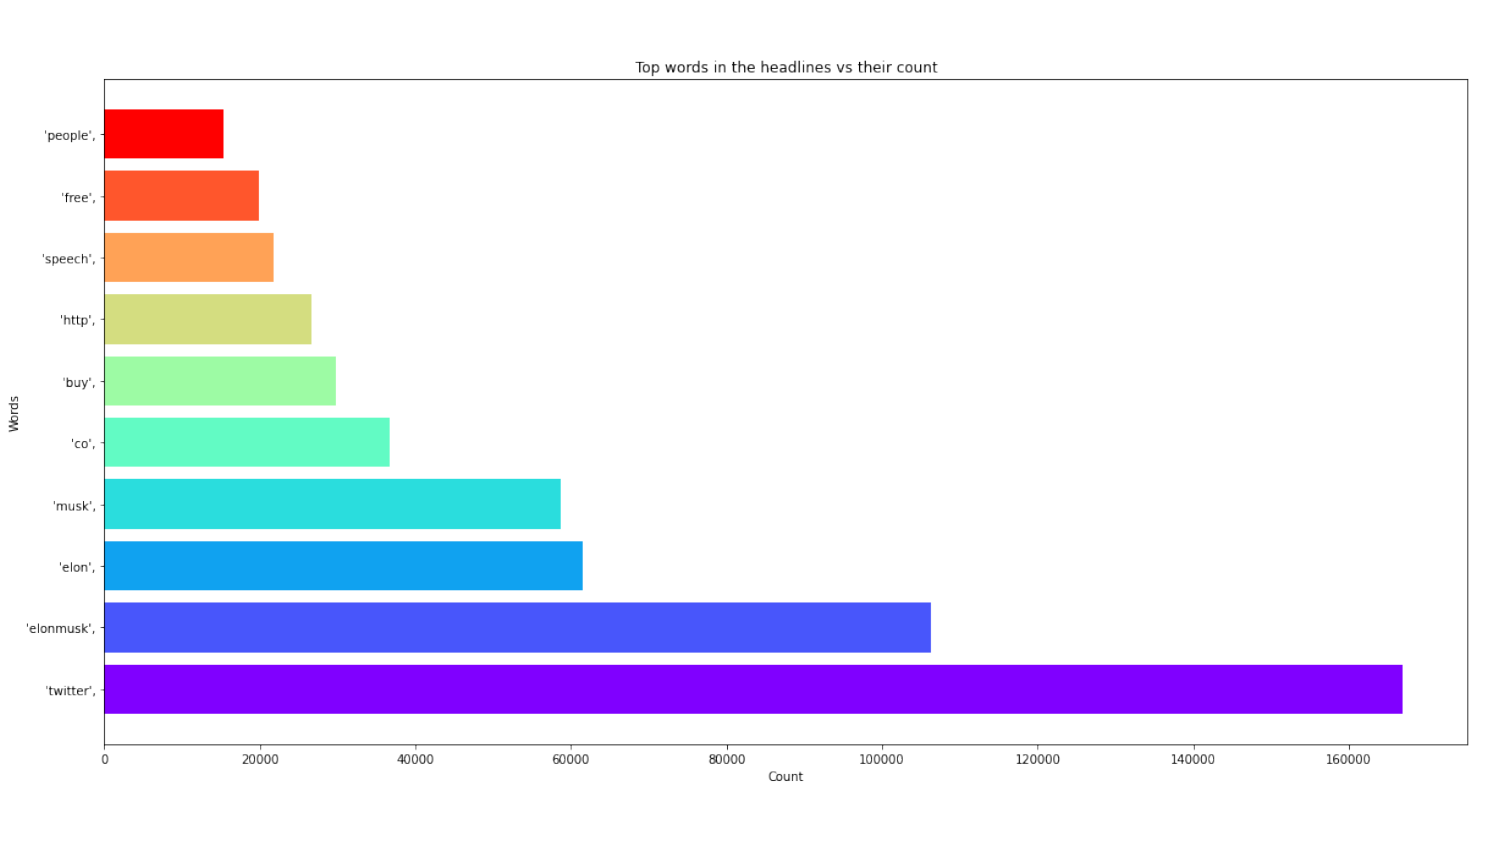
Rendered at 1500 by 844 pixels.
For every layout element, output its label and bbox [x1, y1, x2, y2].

picture [0, 52, 1476, 791]
